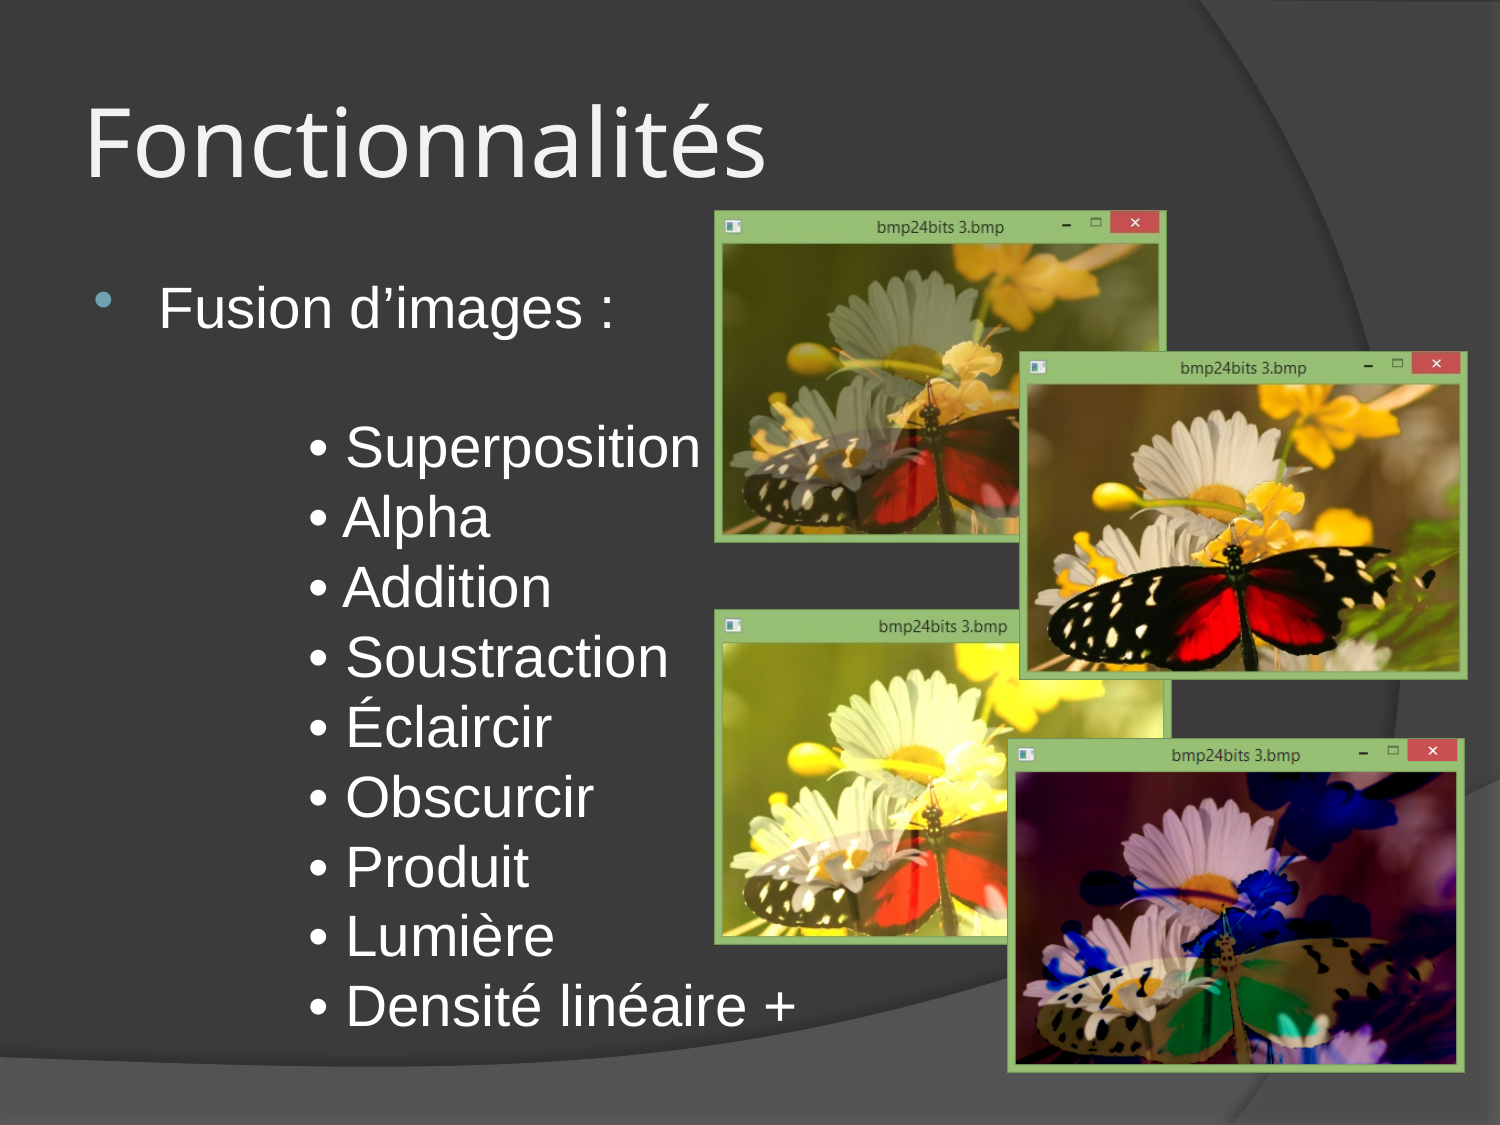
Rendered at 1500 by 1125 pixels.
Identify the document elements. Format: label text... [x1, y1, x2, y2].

title Fonctionnalités [75, 45, 1300, 233]
picture [1007, 738, 1466, 1074]
picture [714, 210, 1168, 543]
list Fusion d’images : • Superposition • Alpha • Addition • Soustraction • Éclaircir • Obscurcir • Produit • Lumière • Densité linéaire + [75, 262, 1010, 1067]
picture [1019, 351, 1468, 680]
picture [714, 609, 1173, 945]
